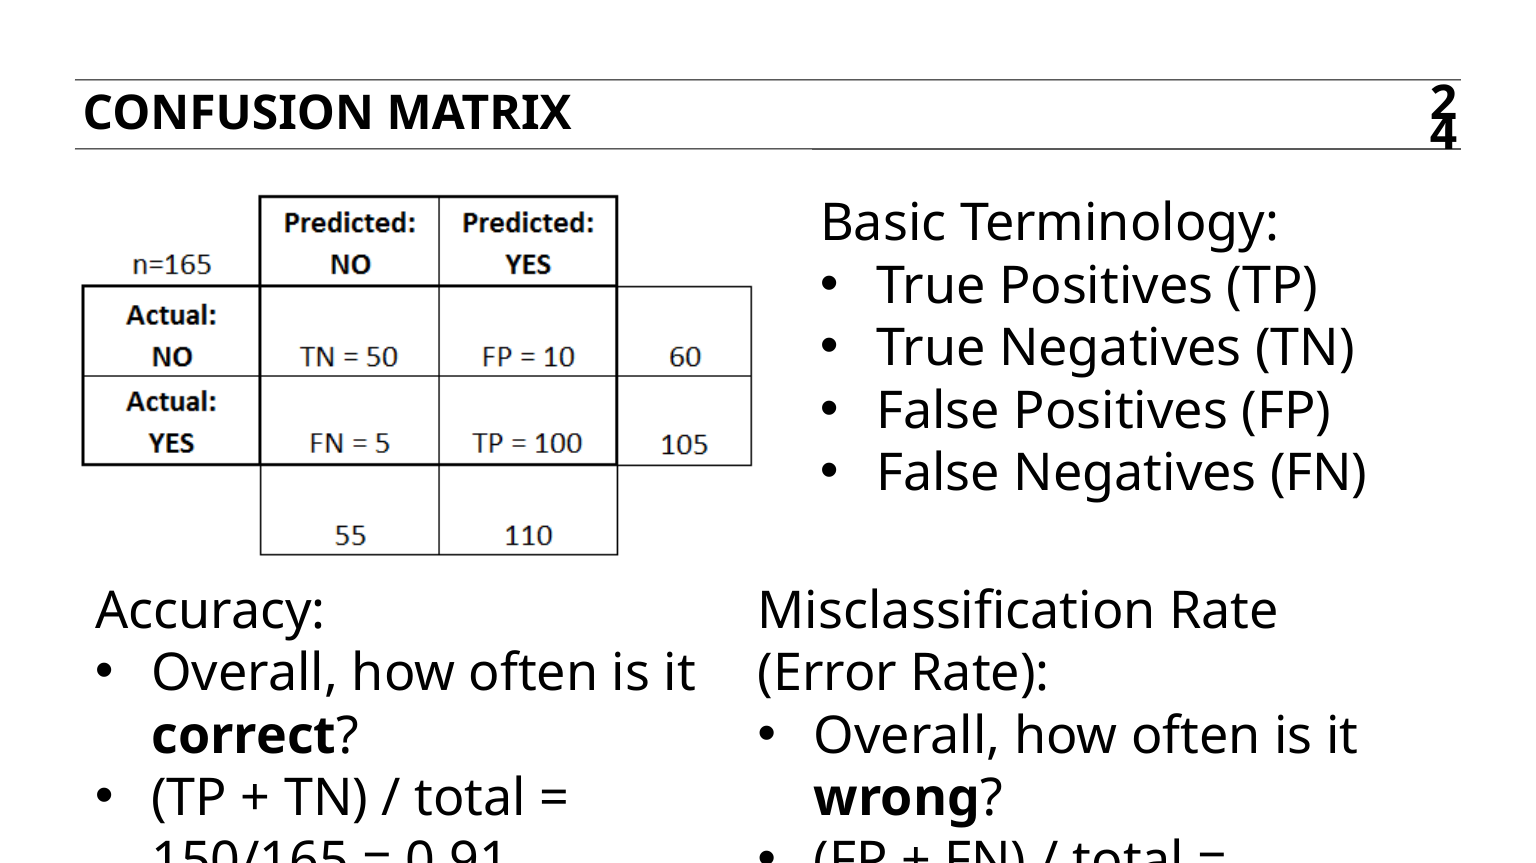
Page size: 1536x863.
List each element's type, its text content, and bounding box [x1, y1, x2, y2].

text_box Misclassification Rate (Error Rate): Overall, how often is it wrong? (FP + FN) / total = 15/165 = 0.09 [742, 568, 1381, 863]
slide_number 24 [1419, 86, 1461, 138]
list Confusion Matrix [67, 81, 1118, 132]
text_box Accuracy: Overall, how often is it correct? (TP + TN) / total = 150/165 = 0.91 [80, 593, 718, 863]
picture [55, 170, 779, 584]
text_box Basic Terminology: True Positives (TP) True Negatives (TN) False Positives (FP) False Negatives (FN) [805, 181, 1406, 509]
